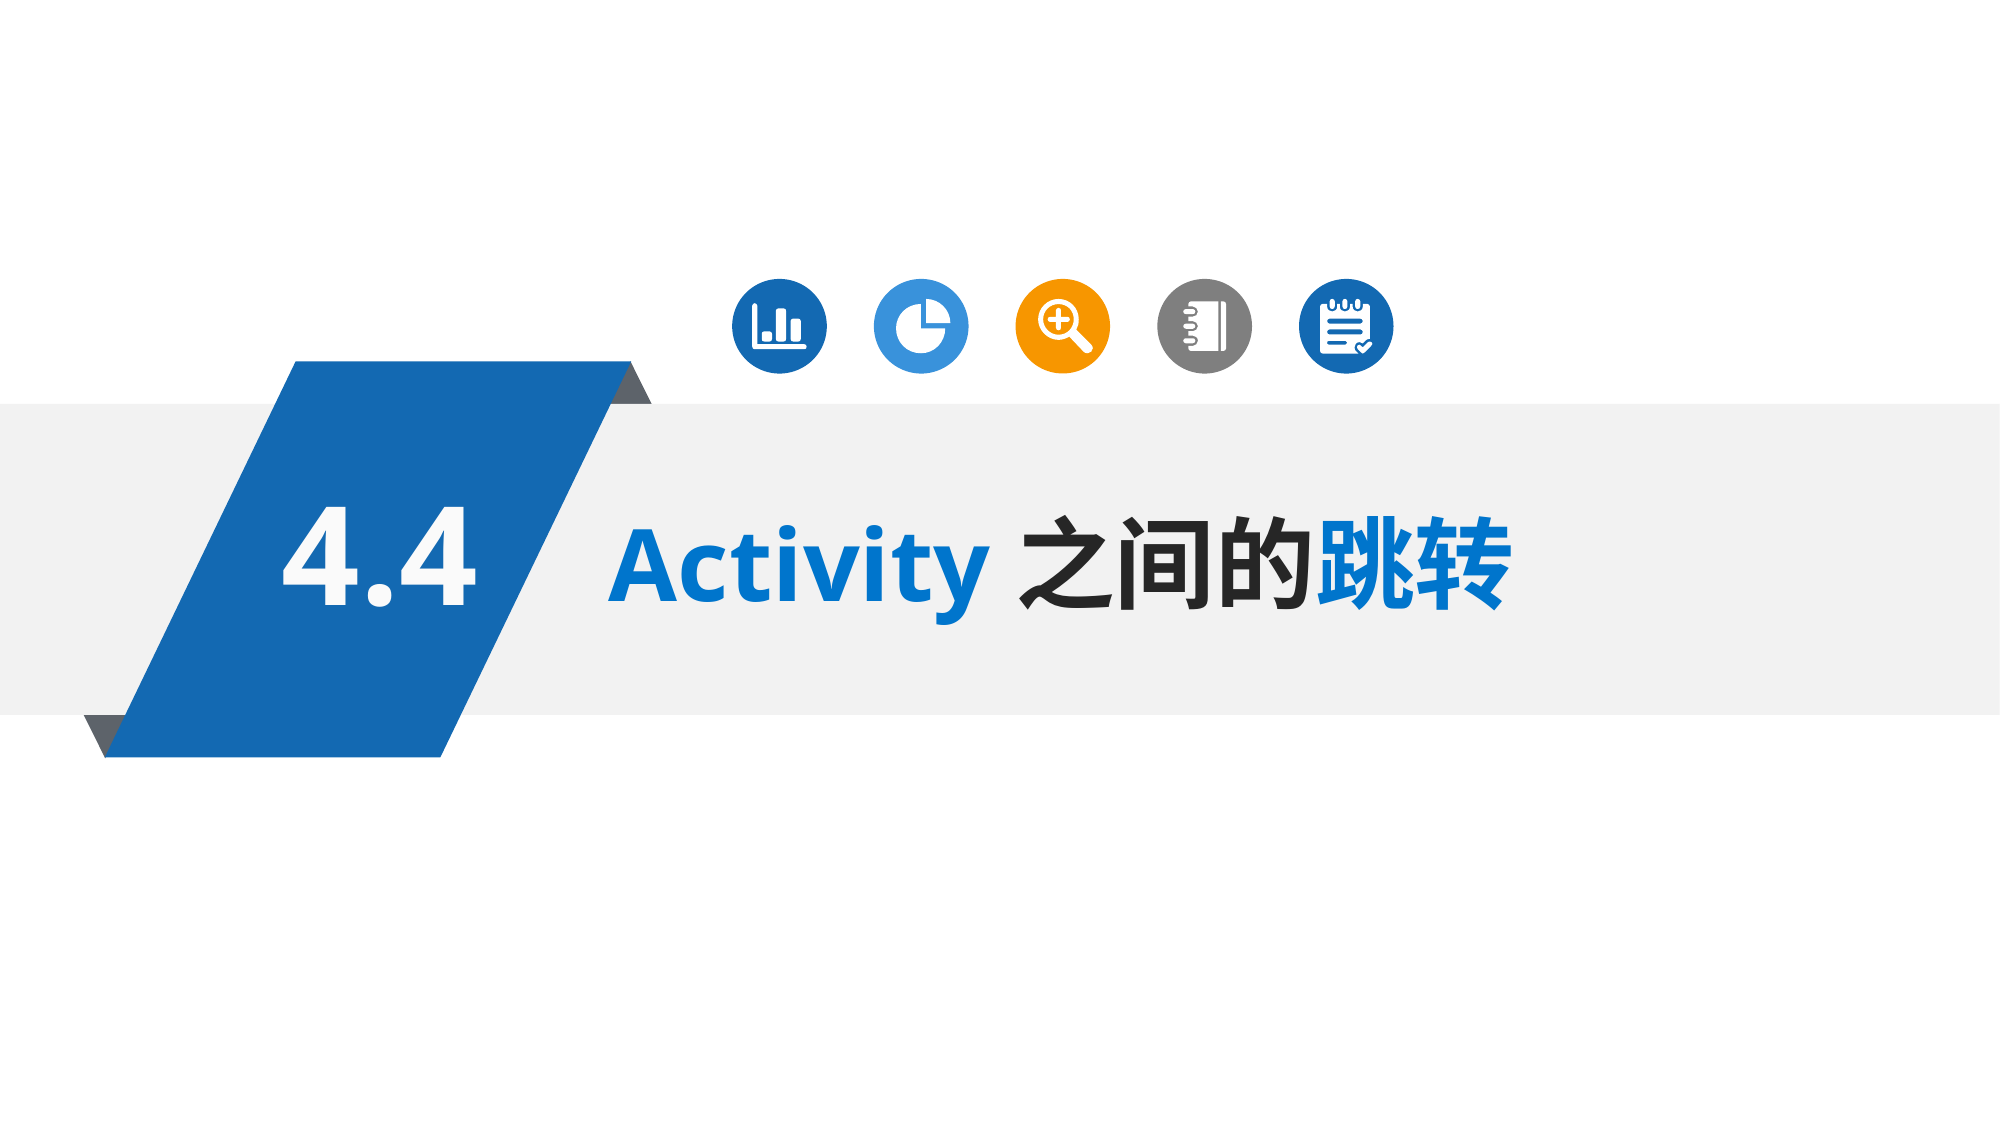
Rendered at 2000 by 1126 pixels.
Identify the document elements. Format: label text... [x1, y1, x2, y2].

text_box 4.4 [266, 460, 552, 641]
text_box Activity之间的跳转 [593, 494, 1996, 630]
